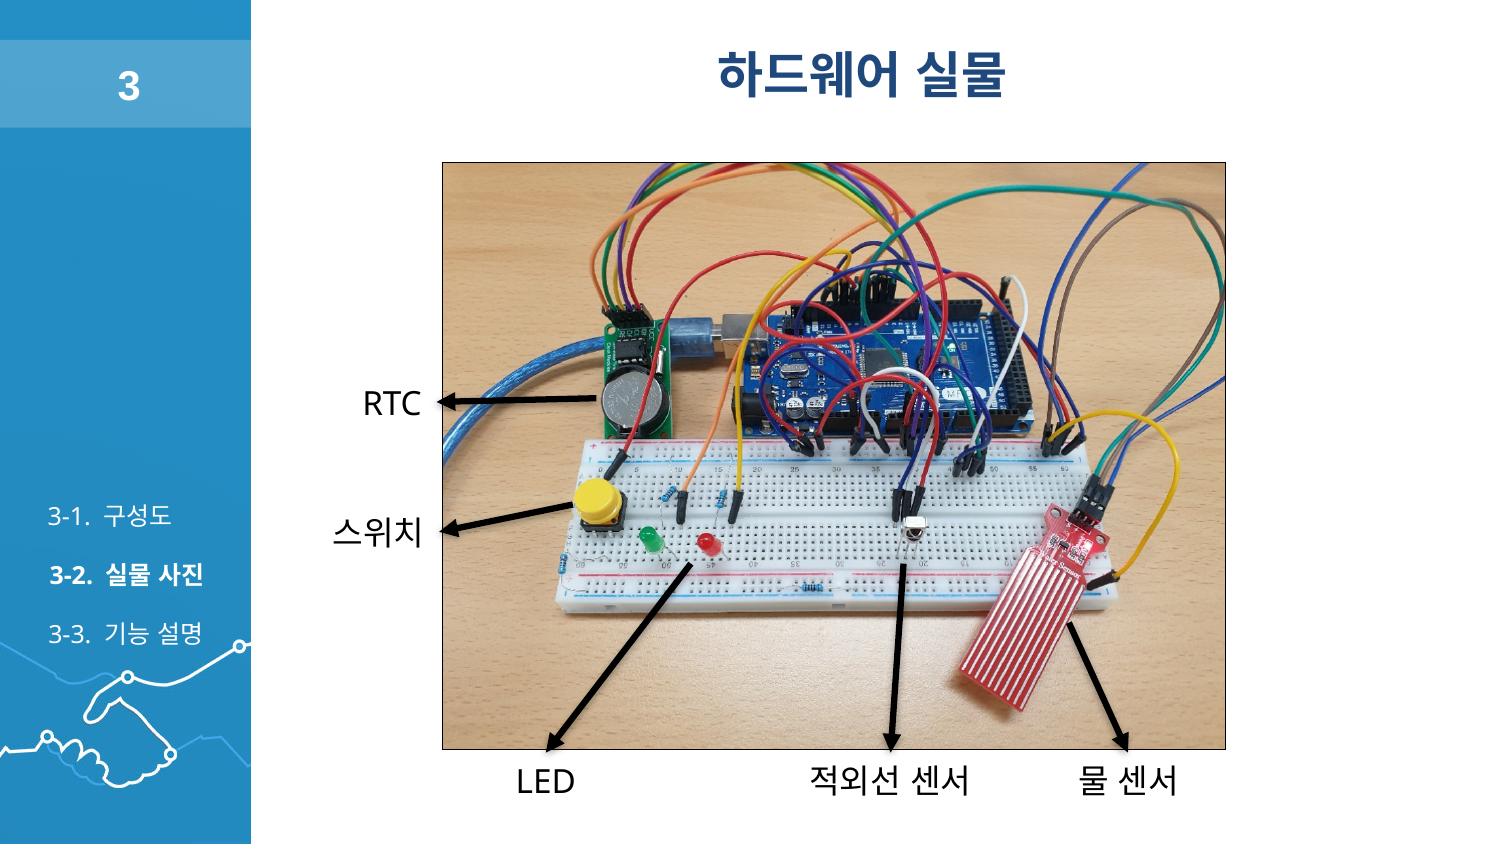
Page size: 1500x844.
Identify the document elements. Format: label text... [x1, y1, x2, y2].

text_box 3-1. 구성도 [33, 492, 188, 538]
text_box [435, 397, 597, 403]
text_box 3 [56, 45, 270, 122]
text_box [1068, 622, 1129, 753]
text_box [545, 563, 692, 753]
text_box 물 센서 [1063, 757, 1194, 808]
text_box 3-3. 기능 설명 [33, 610, 219, 656]
picture [0, 0, 1500, 844]
text_box 하드웨어 실물 [702, 0, 1081, 146]
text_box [890, 563, 904, 753]
text_box 스위치 [317, 504, 437, 560]
text_box LED [500, 757, 591, 808]
text_box 적외선 센서 [794, 757, 987, 808]
text_box RTC [347, 374, 437, 430]
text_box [443, 504, 573, 533]
text_box 3-2. 실물 사진 [34, 551, 220, 597]
text_box [0, 38, 256, 130]
